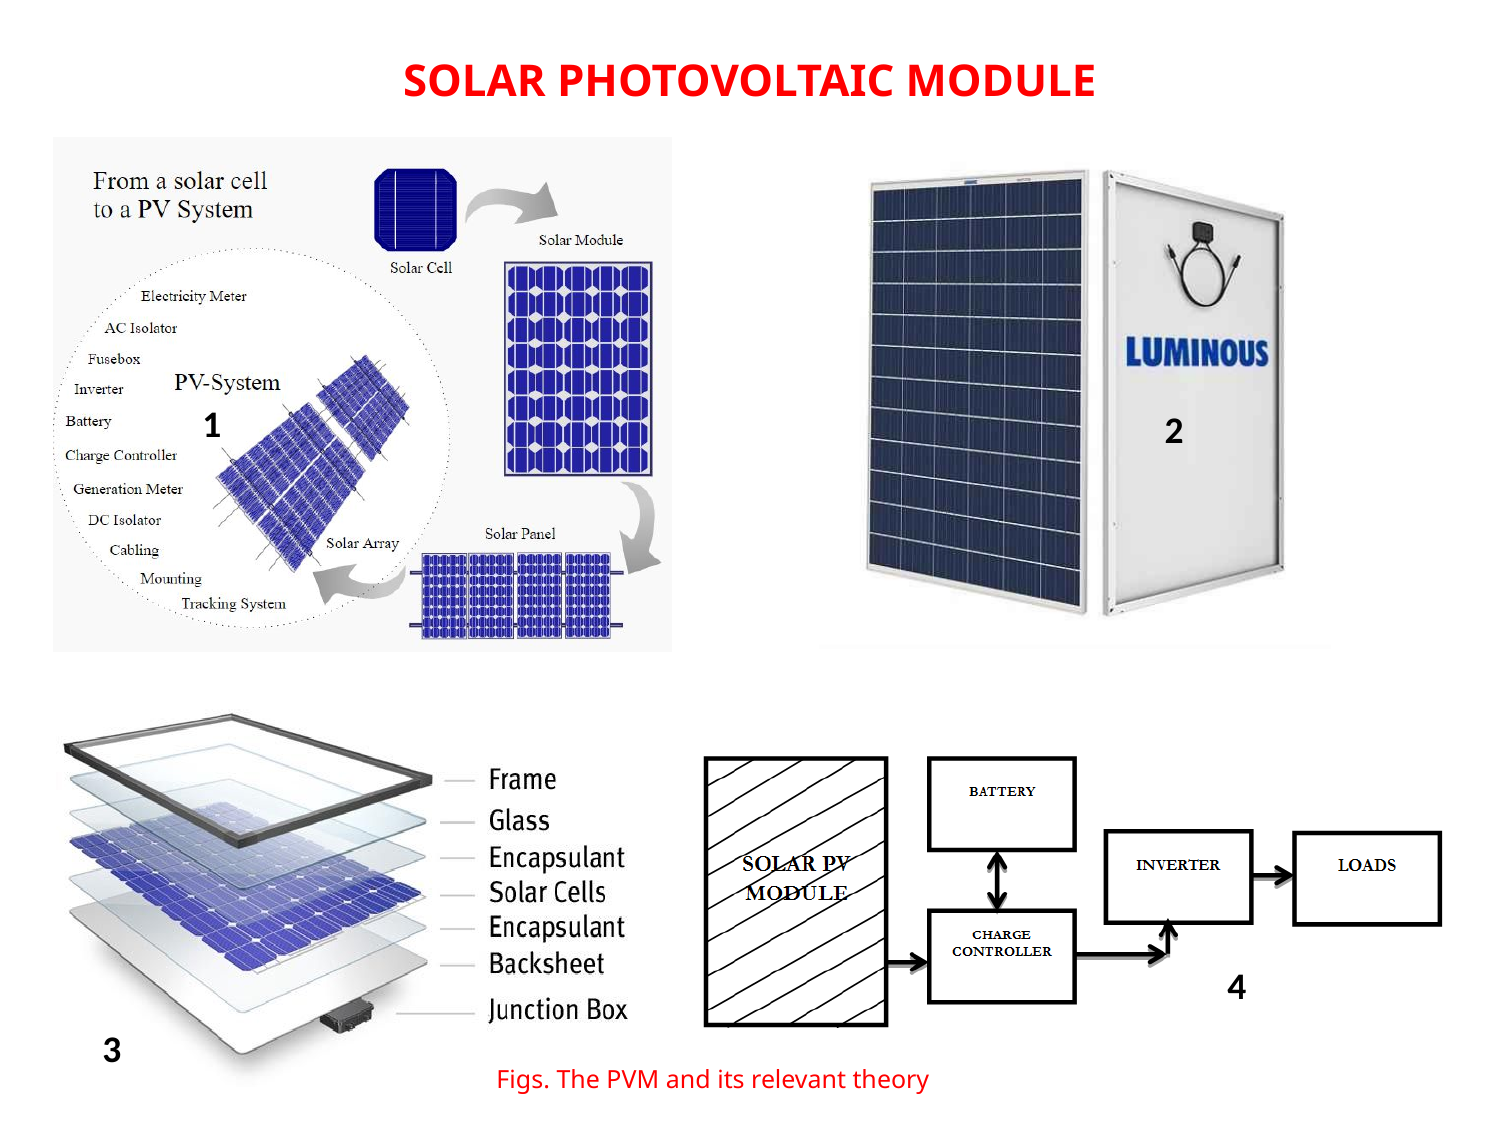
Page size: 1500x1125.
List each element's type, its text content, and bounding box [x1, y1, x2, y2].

picture [819, 137, 1331, 650]
text_box Figs. The PVM and its relevant theory [481, 1056, 1071, 1101]
picture [24, 701, 1451, 1087]
picture [53, 137, 672, 652]
title SOLAR PHOTOVOLTAIC MODULE [75, 45, 1425, 113]
